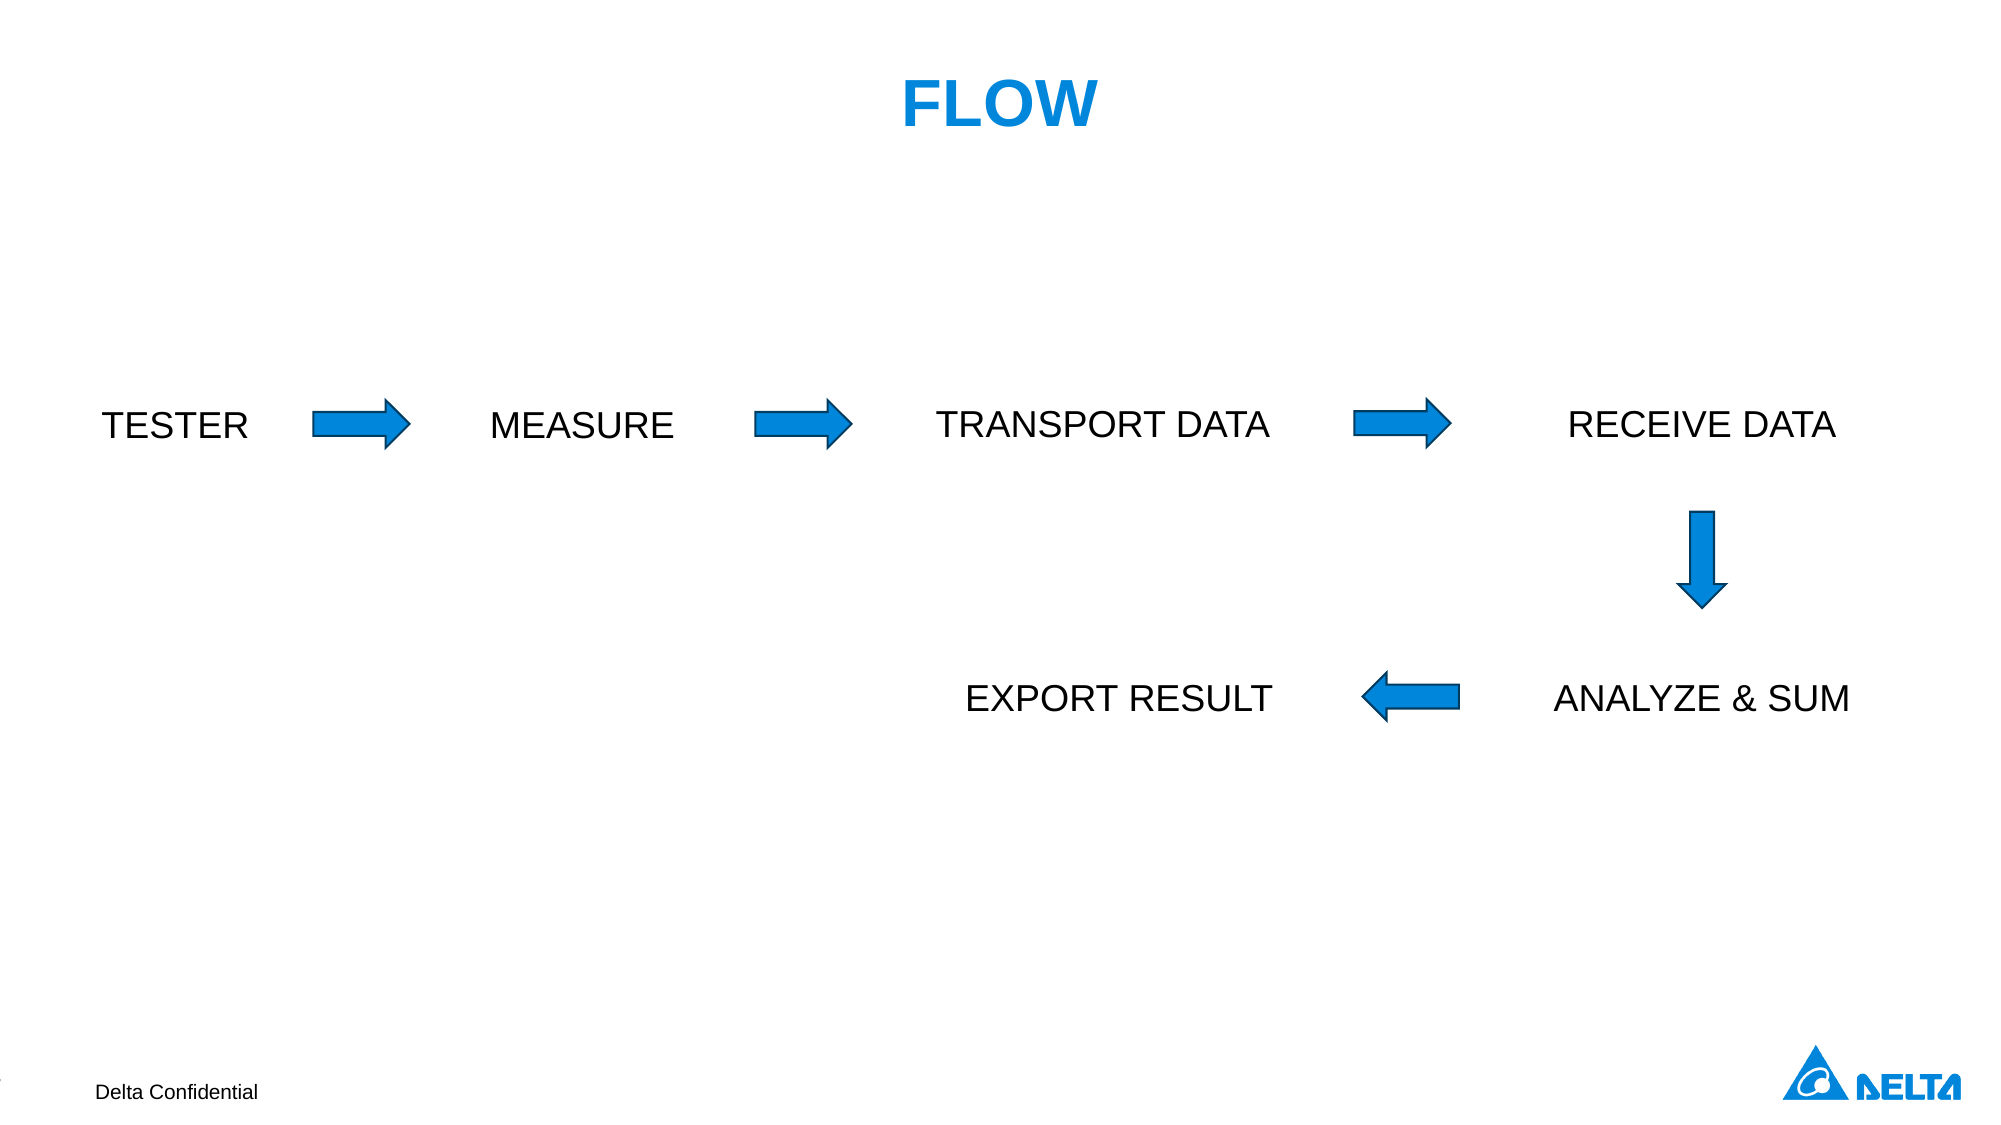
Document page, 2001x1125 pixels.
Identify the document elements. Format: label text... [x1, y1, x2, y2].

text_box [312, 397, 412, 451]
picture [1759, 1021, 1984, 1123]
text_box [754, 397, 853, 451]
text_box EXPORT RESULT [907, 666, 1332, 726]
text_box TESTER [77, 393, 274, 454]
text_box [1675, 510, 1729, 610]
title FLOW [66, 61, 1934, 173]
text_box TRANSPORT DATA [891, 392, 1315, 453]
text_box RECEIVE DATA [1490, 392, 1914, 453]
text_box [1361, 670, 1460, 723]
text_box ANALYZE & SUM [1490, 666, 1914, 726]
text_box [1353, 396, 1453, 450]
text_box MEASURE [474, 393, 691, 454]
